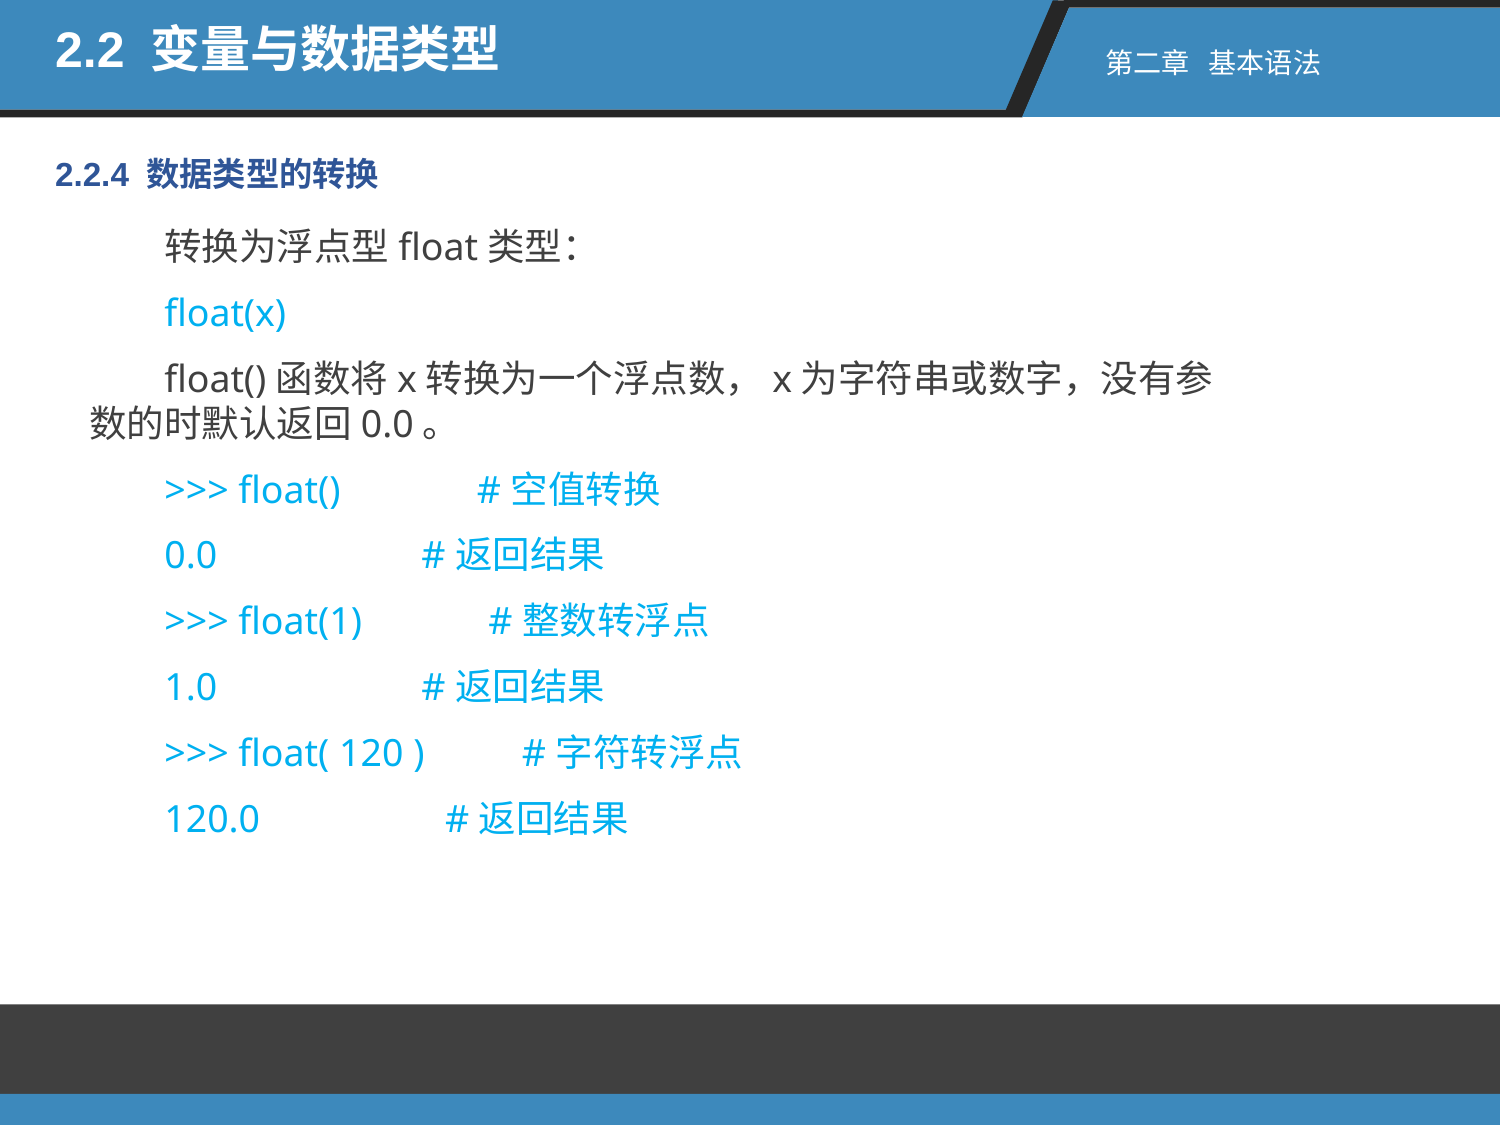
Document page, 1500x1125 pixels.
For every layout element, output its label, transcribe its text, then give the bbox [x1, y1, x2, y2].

list 2.2 变量与数据类型 [40, 17, 653, 111]
list 转换为浮点型float类型： float(x) float()函数将x转换为一个浮点数，x为字符串或数字，没有参数的时默认返回0.0。 >>> float() #空值转换 0.0 #返回结果 >>> float(1) #整数转浮点 1.0 #返回结果 >>> float( 120 ) #字符转浮点 120.0 #返回结果 [74, 215, 1254, 873]
text_box 第二章 基本语法 [1090, 38, 1337, 87]
list 2.2.4 数据类型的转换 [40, 149, 432, 240]
